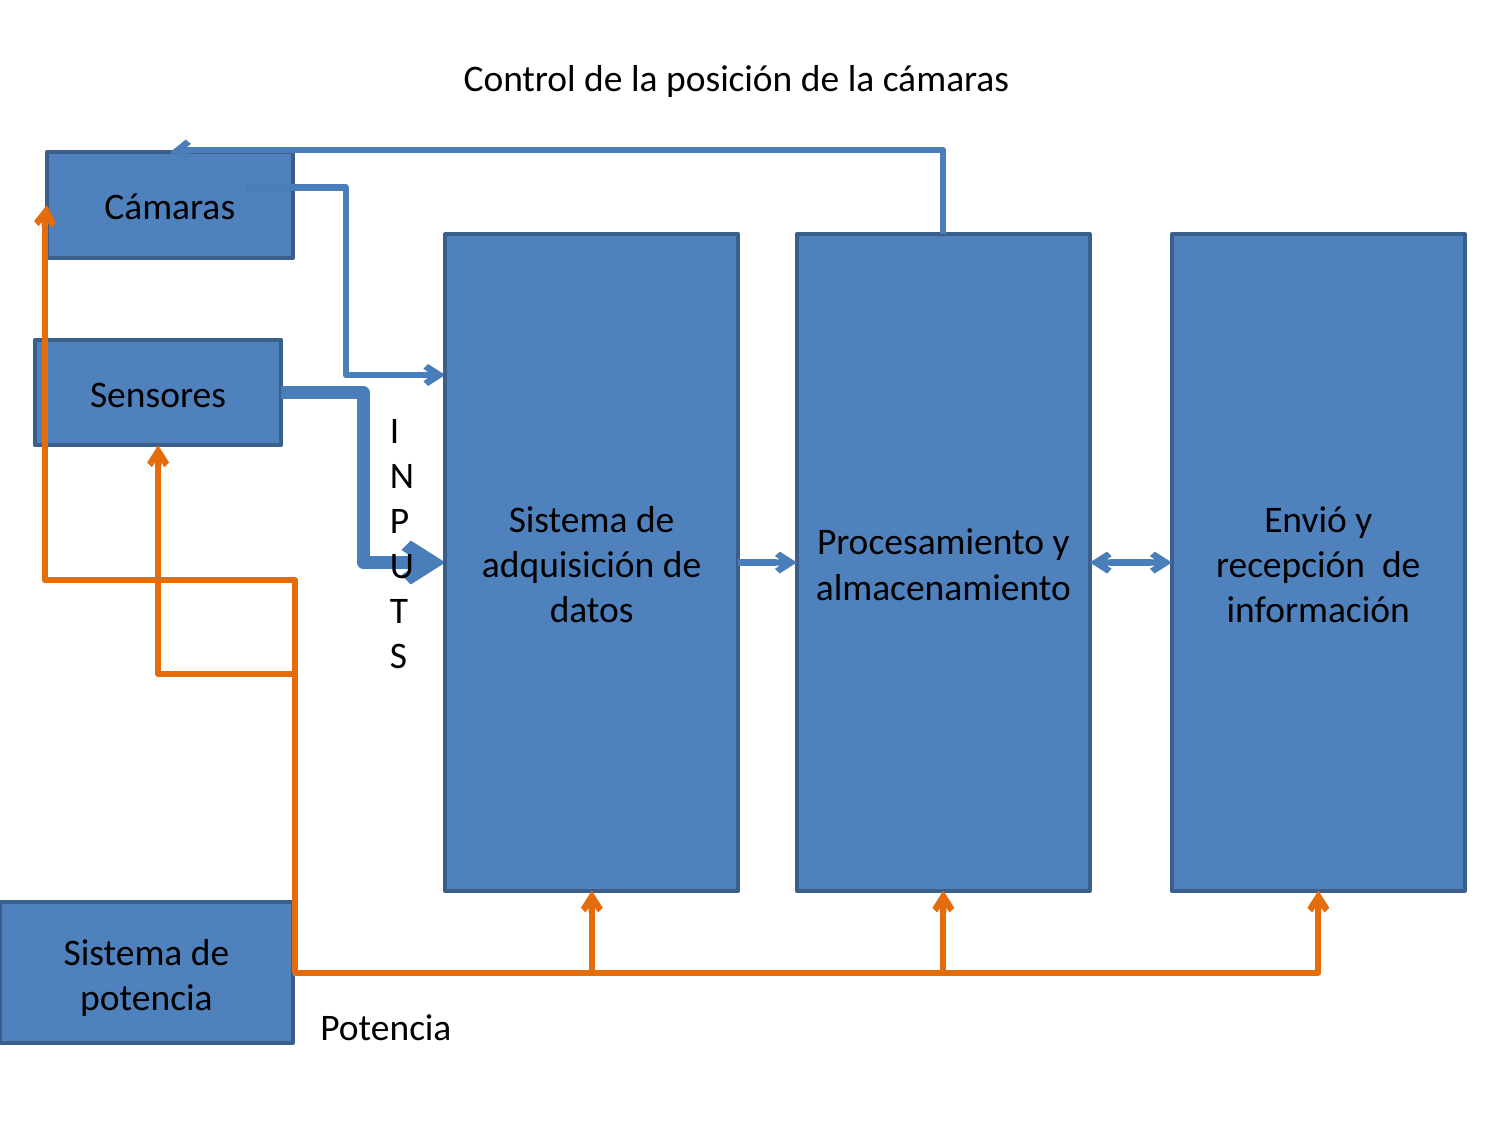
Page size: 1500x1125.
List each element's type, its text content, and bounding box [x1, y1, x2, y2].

text_box Cámaras [45, 150, 295, 204]
text_box Envió y recepción de información [1170, 232, 1467, 893]
text_box Sensores [33, 338, 41, 447]
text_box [46, 204, 294, 973]
text_box I N P U T S [375, 571, 411, 729]
text_box Control de la posición de la cámaras [448, 46, 510, 107]
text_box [594, 890, 1319, 973]
text_box Procesamiento y almacenamiento [795, 232, 1092, 889]
text_box Potencia [305, 996, 467, 1056]
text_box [292, 890, 592, 973]
text_box Sistema de adquisición de datos [443, 232, 740, 888]
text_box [298, 392, 446, 563]
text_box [245, 187, 446, 376]
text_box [515, 0, 598, 581]
text_box Control de la posición de la cámaras [602, 46, 1025, 107]
text_box Sistema de potencia [0, 900, 295, 1045]
